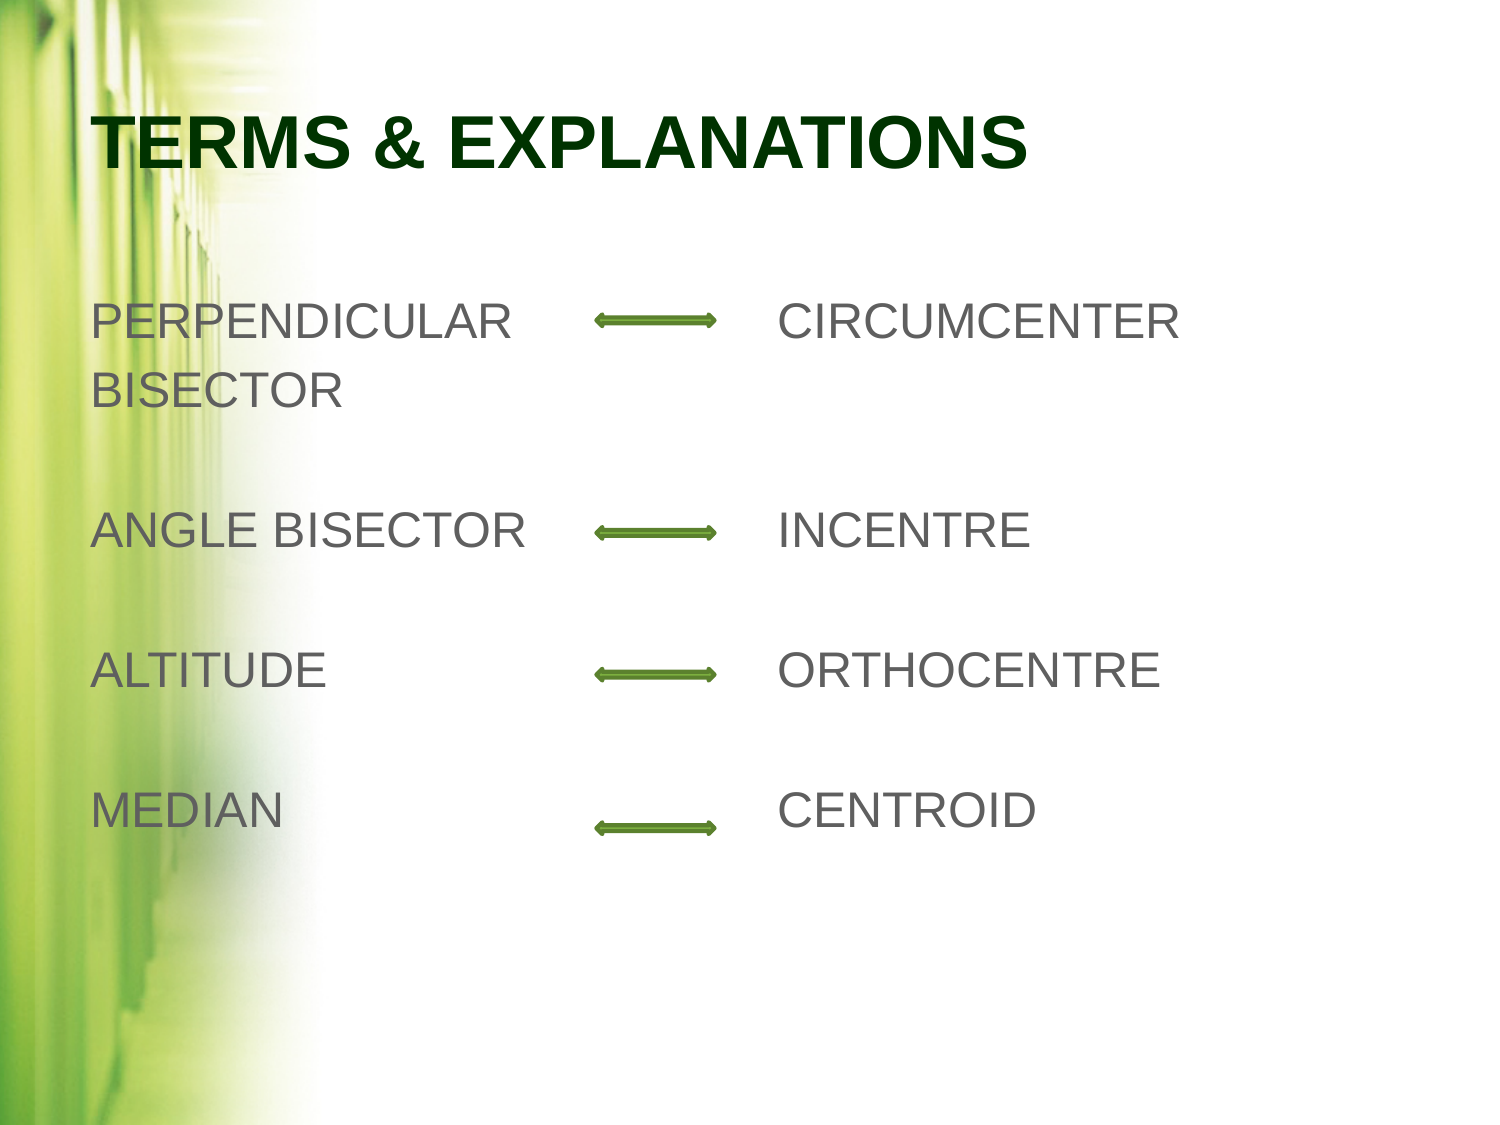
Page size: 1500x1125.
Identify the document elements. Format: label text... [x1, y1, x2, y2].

picture [0, 0, 1500, 1125]
list CIRCUMCENTER INCENTRE ORTHOCENTRE CENTROID [761, 280, 1426, 929]
text_box [594, 525, 717, 541]
list PERPENDICULAR BISECTOR ANGLE BISECTOR ALTITUDE MEDIAN [74, 280, 738, 929]
text_box [594, 666, 717, 683]
text_box [594, 820, 717, 837]
text_box [594, 312, 717, 329]
title TERMS & EXPLANATIONS [74, 44, 1426, 233]
